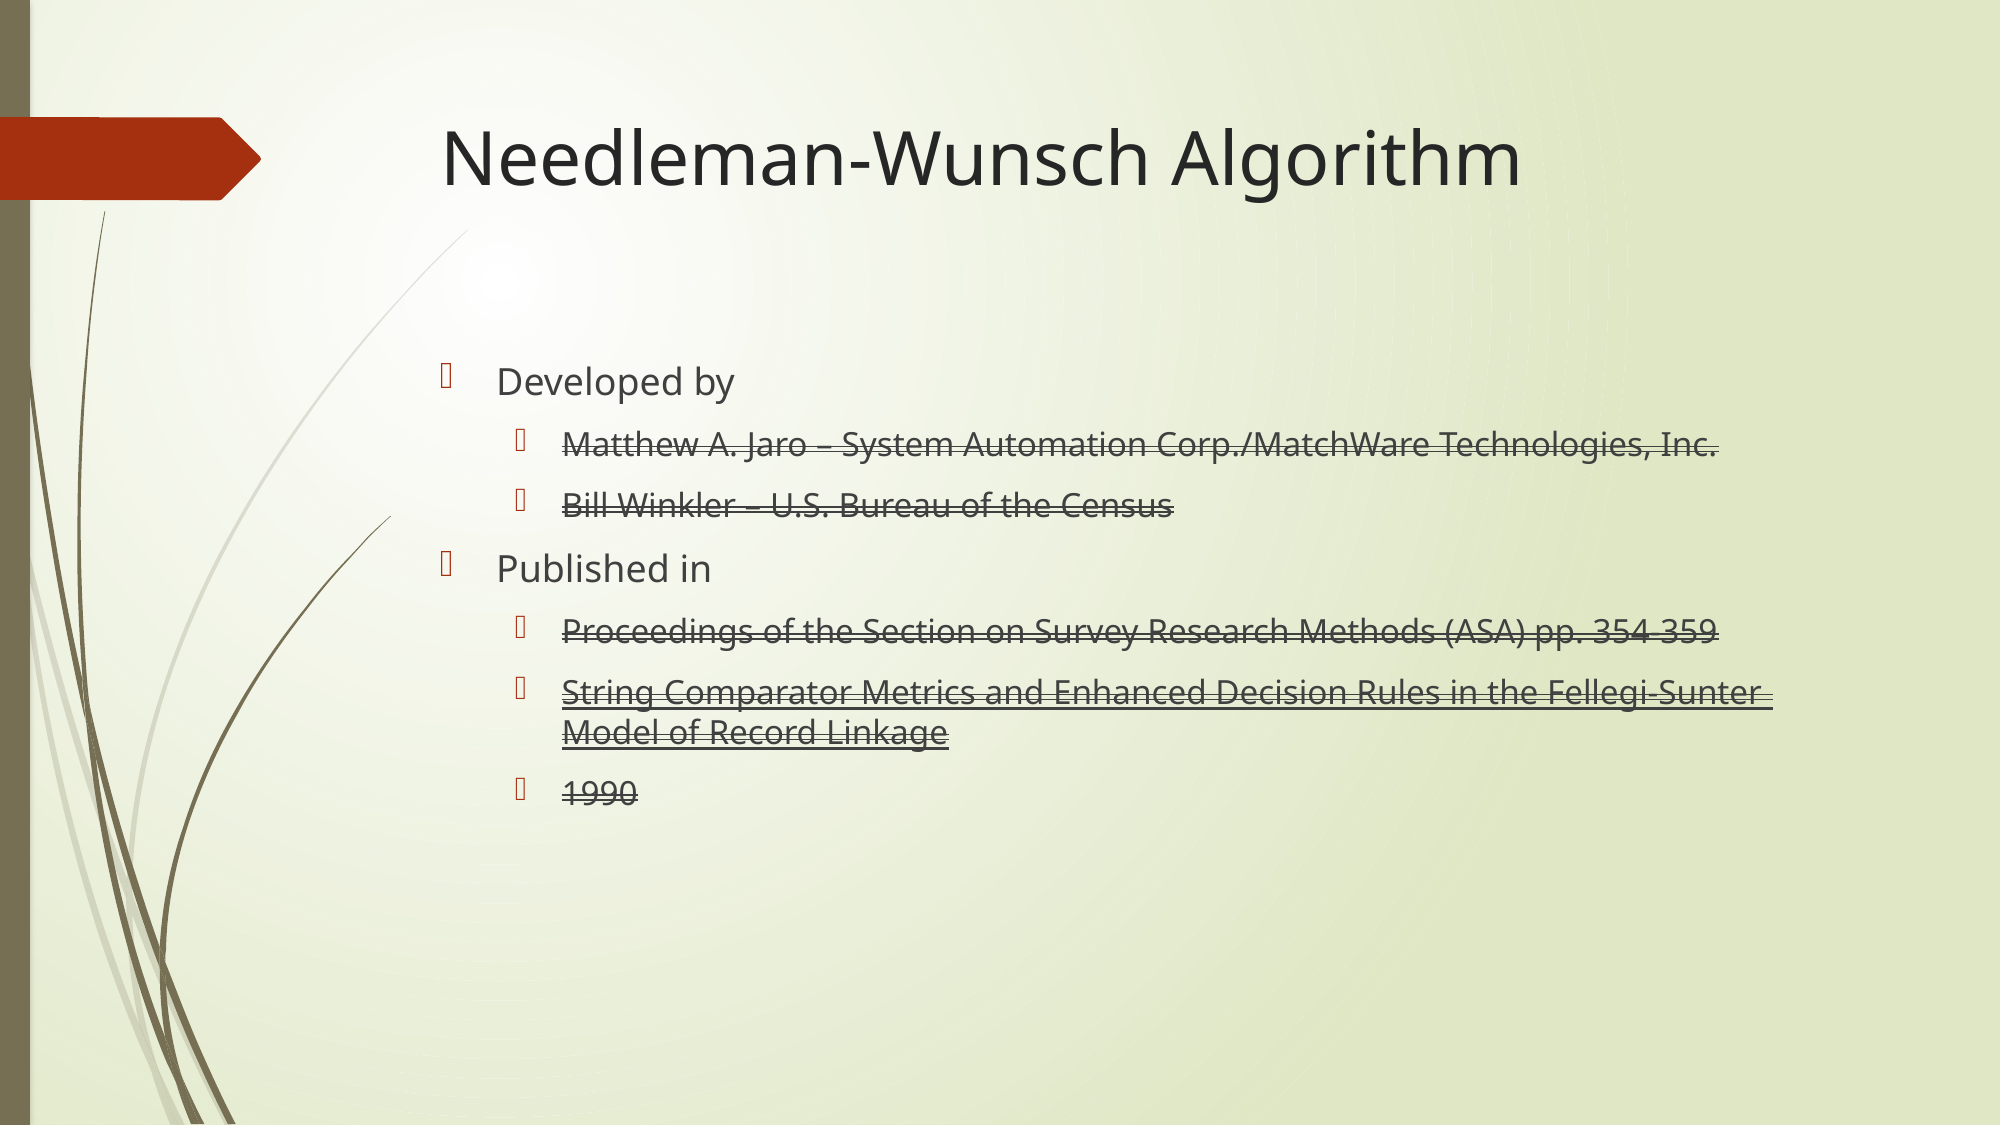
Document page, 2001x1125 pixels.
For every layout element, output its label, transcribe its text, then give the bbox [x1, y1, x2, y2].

list Developed by Matthew A. Jaro – System Automation Corp./MatchWare Technologies, Inc. Bill Winkler – U.S. Bureau of the Census Published in Proceedings of the Section on Survey Research Methods (ASA) pp. 354-359 String Comparator Metrics and Enhanced Decision Rules in the Fellegi-Sunter Model of Record Linkage 1990 [424, 350, 1888, 970]
title Needleman-Wunsch Algorithm [425, 102, 1888, 313]
